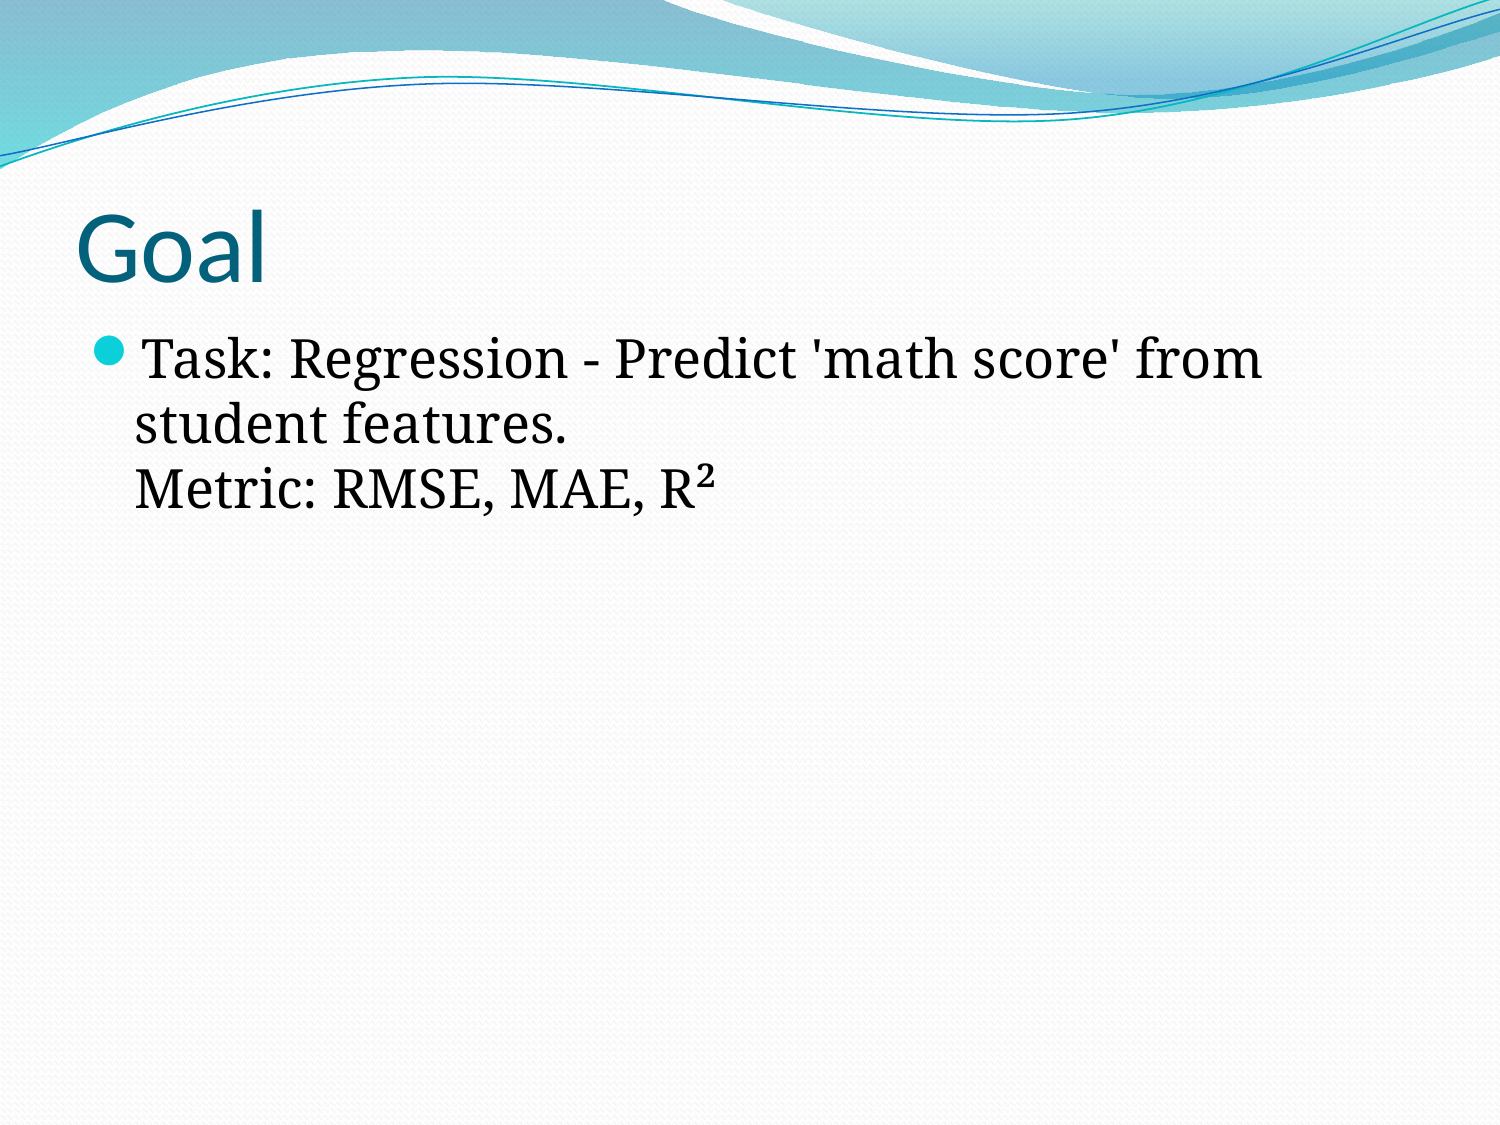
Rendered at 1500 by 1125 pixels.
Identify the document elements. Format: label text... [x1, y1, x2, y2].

title Goal [75, 115, 1425, 303]
list Task: Regression - Predict 'math score' from student features. Metric: RMSE, MAE, R² [75, 317, 1425, 1038]
